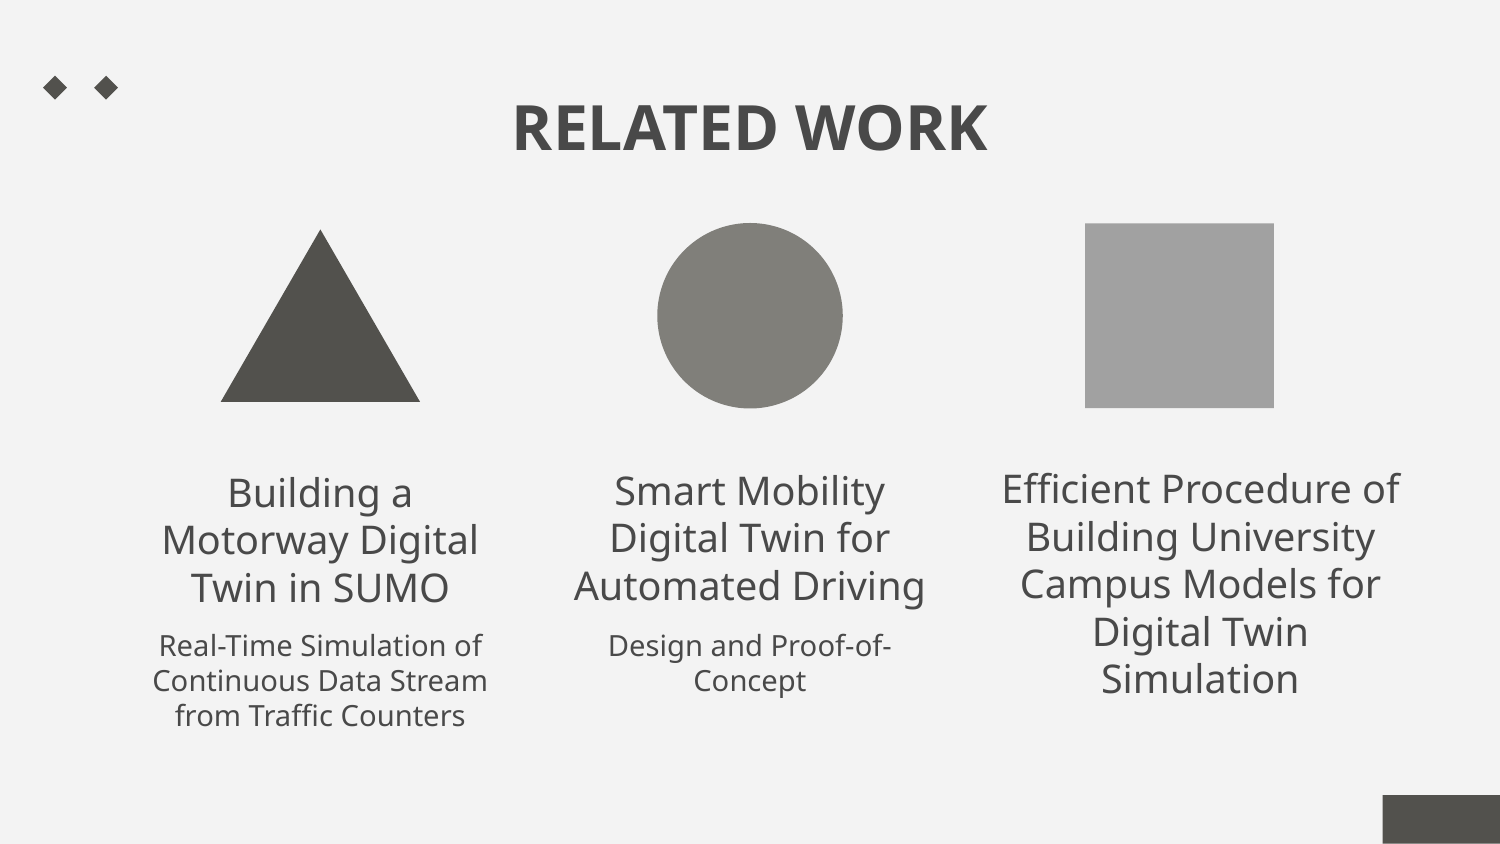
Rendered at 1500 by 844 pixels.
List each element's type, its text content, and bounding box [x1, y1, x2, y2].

text_box Building a Motorway Digital Twin in SUMO [117, 549, 523, 612]
text_box Smart Mobility Digital Twin for Automated Driving [535, 547, 965, 624]
text_box [657, 222, 843, 409]
text_box [220, 229, 421, 402]
title RELATED WORK [118, 72, 1382, 167]
text_box Design and Proof-of-Concept [547, 612, 953, 825]
text_box Efficient Procedure of Building University Campus Models for Digital Twin Simulation [976, 641, 1425, 717]
text_box Real-Time Simulation of Continuous Data Stream from Traffic Counters [117, 612, 523, 825]
text_box [1085, 223, 1274, 409]
